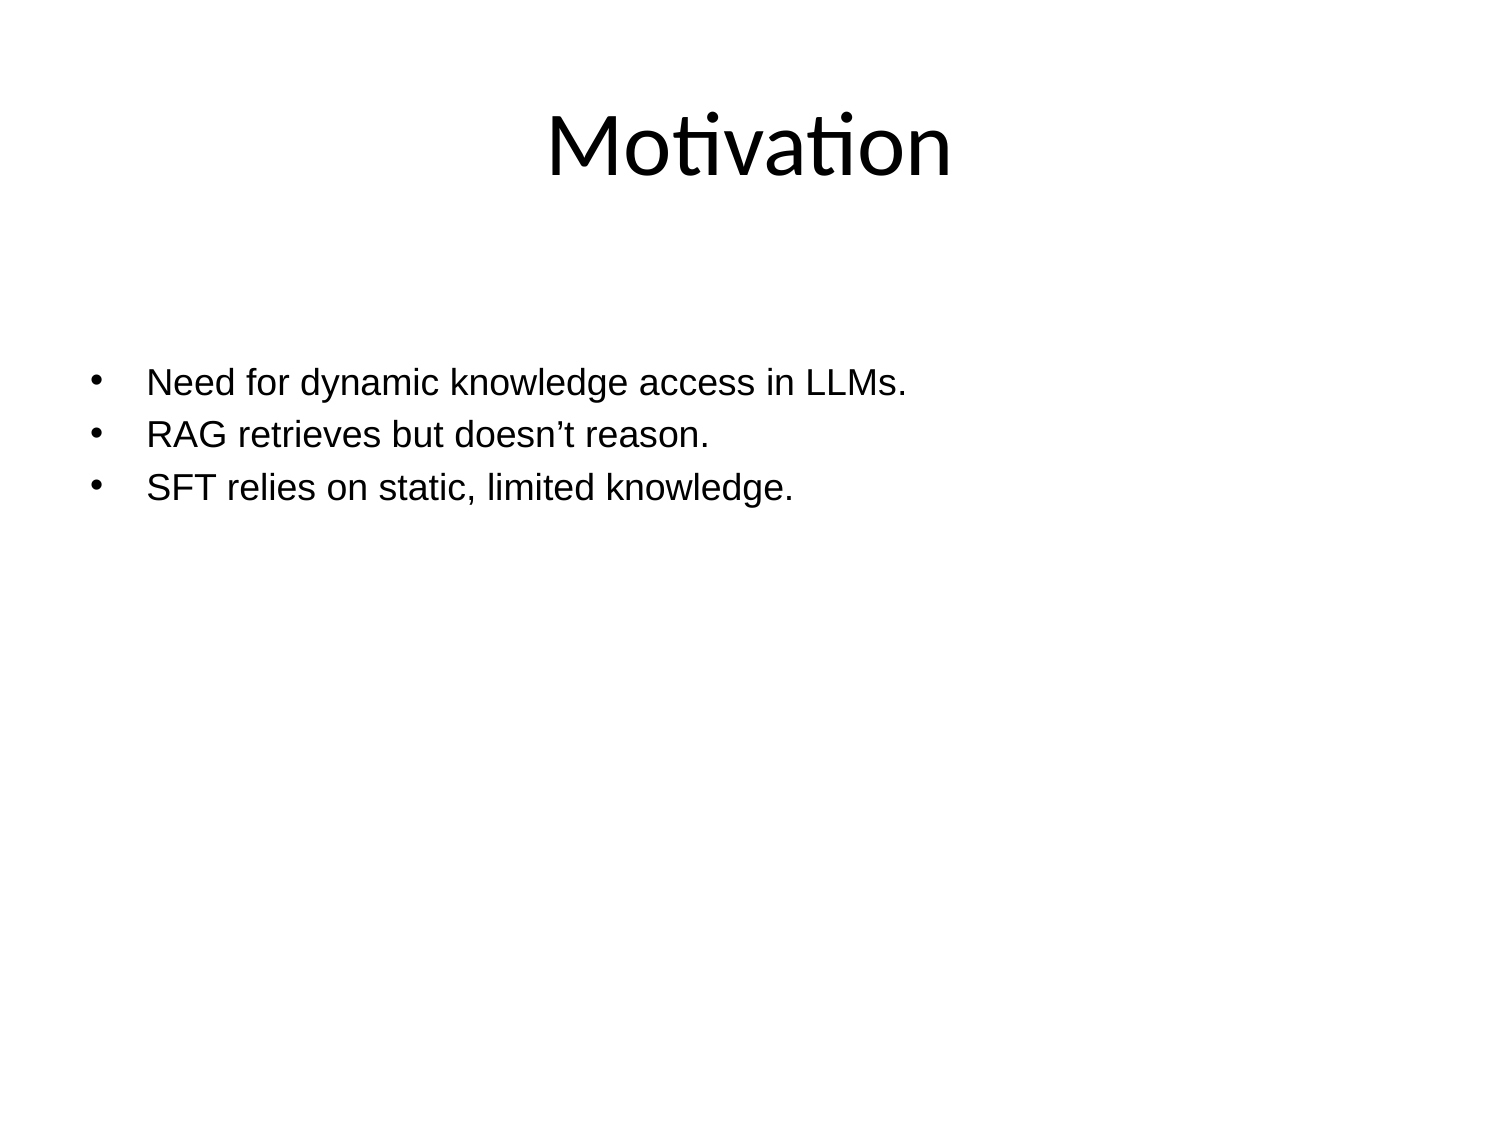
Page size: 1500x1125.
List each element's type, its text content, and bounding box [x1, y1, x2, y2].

list Need for dynamic knowledge access in LLMs. RAG retrieves but doesn’t reason. SFT relies on static, limited knowledge. [75, 262, 1425, 1005]
title Motivation [75, 45, 1425, 233]
